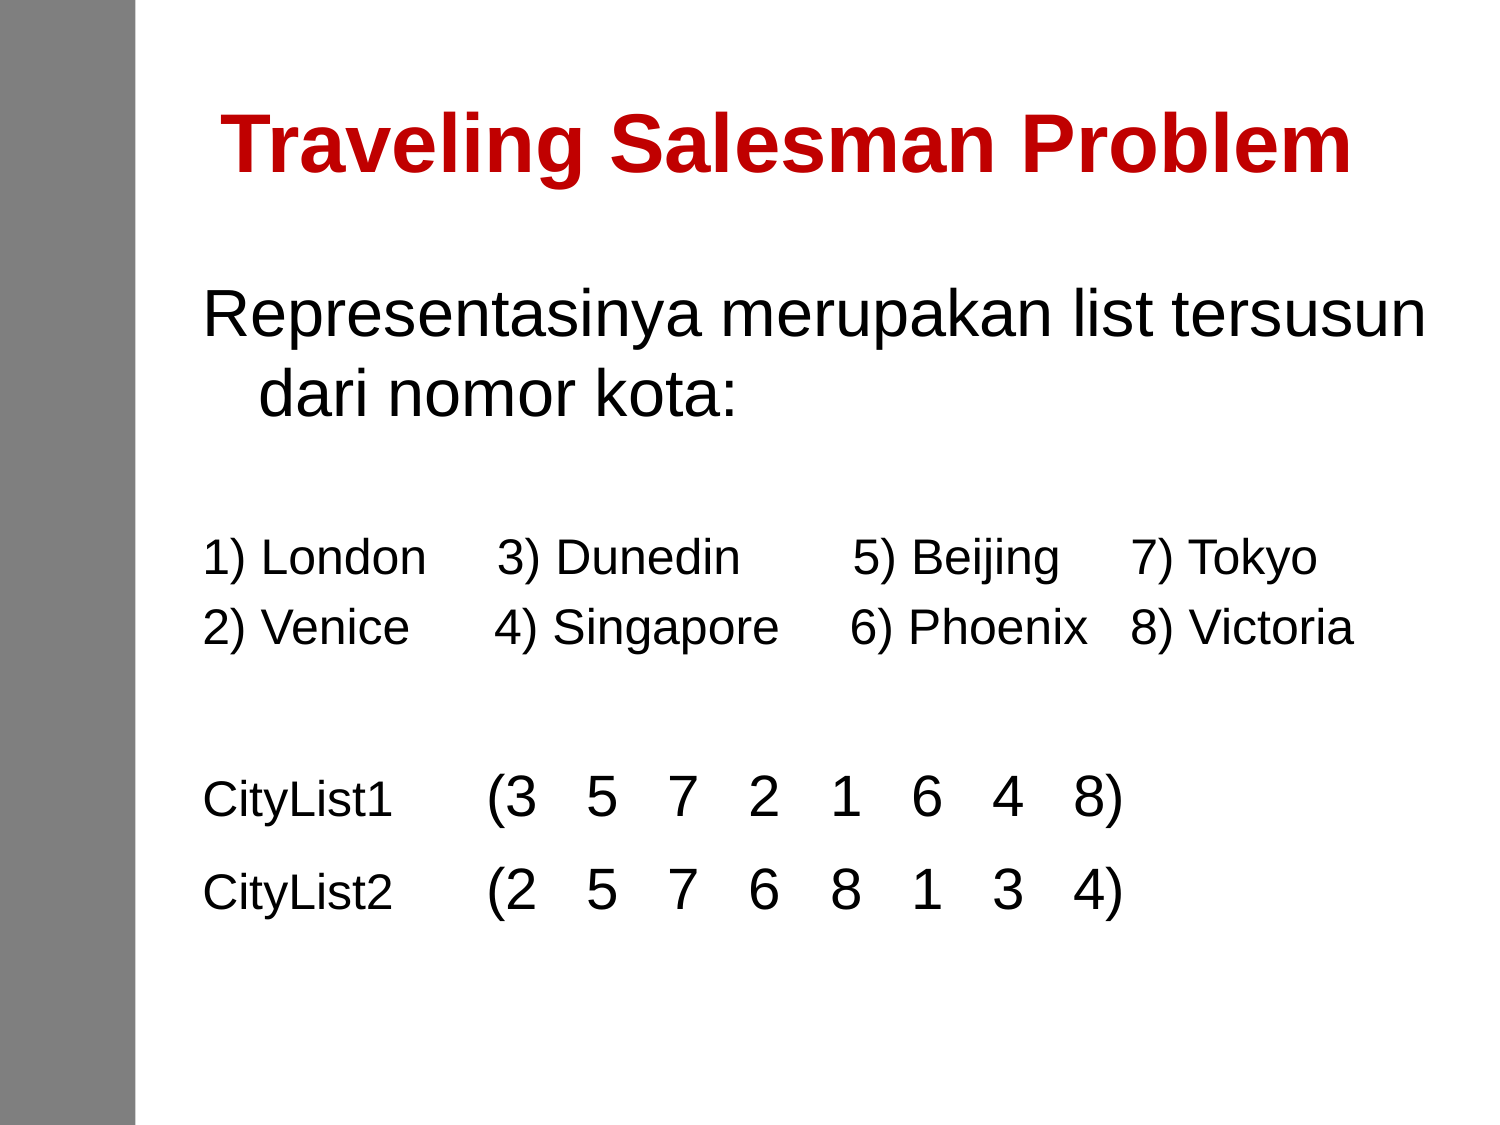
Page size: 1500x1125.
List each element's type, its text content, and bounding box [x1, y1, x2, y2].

text_box Representasinya merupakan list tersusun dari nomor kota: 1) London 3) Dunedin 5) Beijing 7) Tokyo 2) Venice 4) Singapore 6) Phoenix 8) Victoria CityList1 (3 5 7 2 1 6 4 8) CityList2 (2 5 7 6 8 1 3 4) [187, 262, 1463, 988]
title Traveling Salesman Problem [112, 45, 1463, 233]
